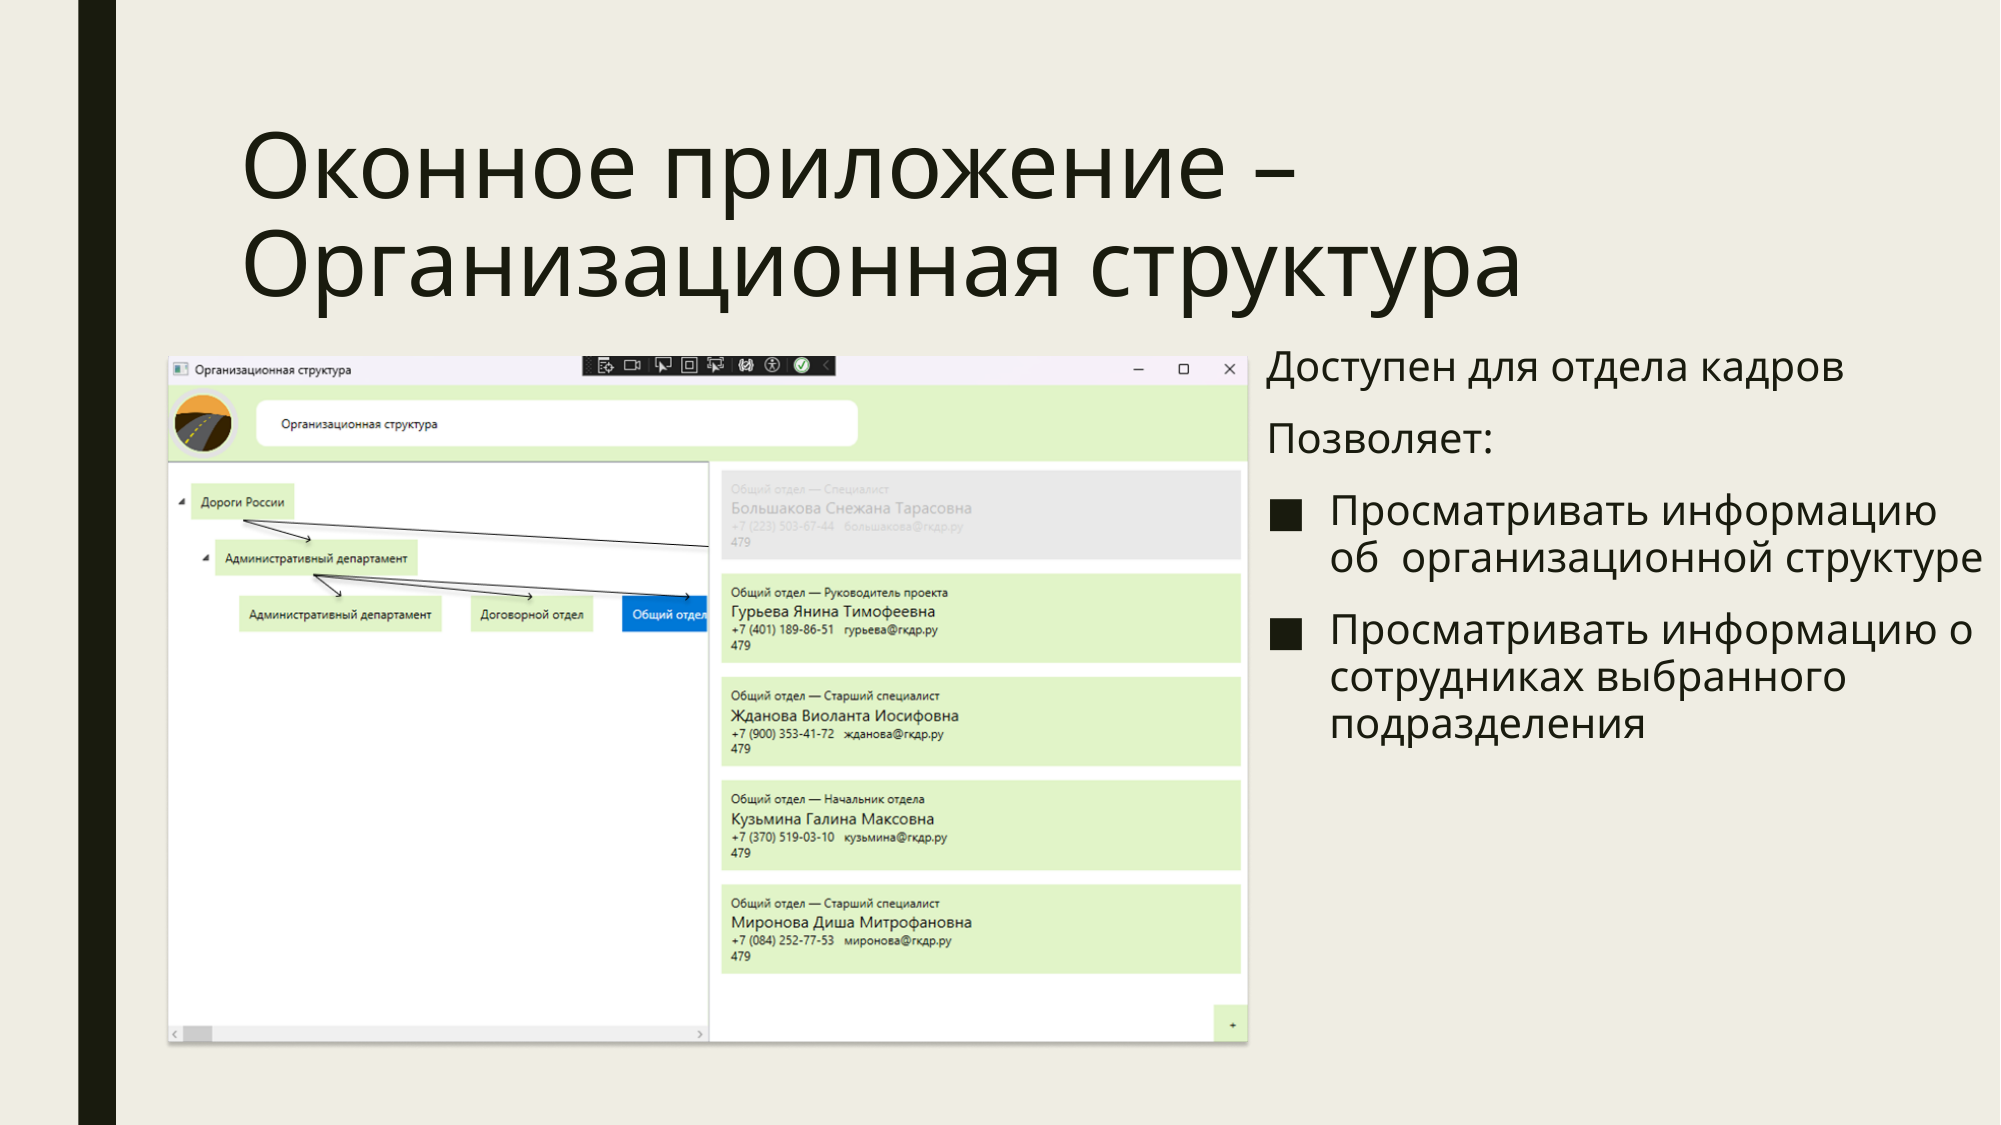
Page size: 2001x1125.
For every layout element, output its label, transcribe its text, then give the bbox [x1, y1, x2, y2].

title Оконное приложение – Организационная структура [225, 112, 1800, 356]
picture [164, 356, 1252, 1050]
text_box Доступен для отдела кадров Позволяет: Просматривать информацию об организационной структуре Просматривать информацию о сотрудниках выбранного подразделения [1251, 336, 2000, 960]
